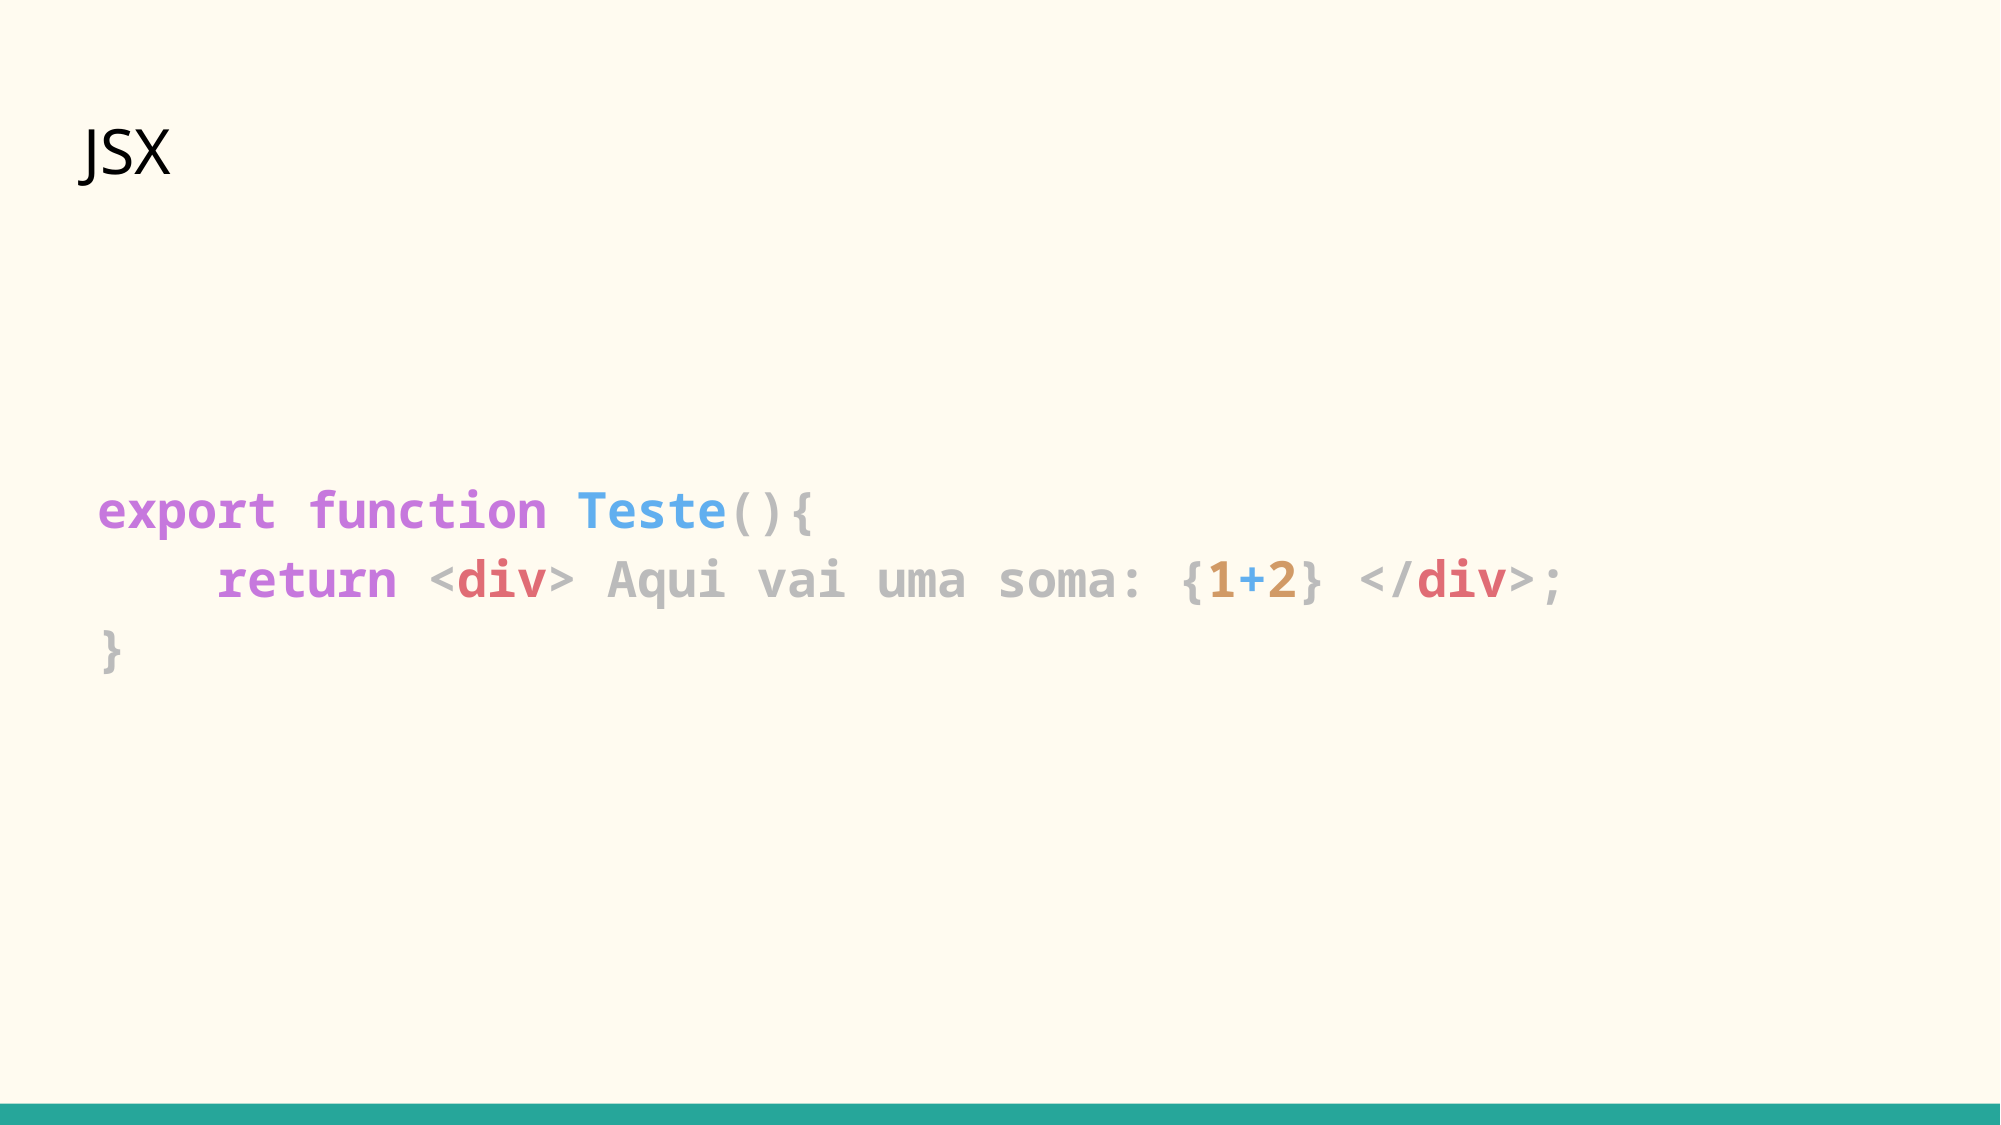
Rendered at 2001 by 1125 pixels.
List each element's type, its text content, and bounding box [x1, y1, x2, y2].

title JSX [68, 97, 1932, 232]
list export function Teste(){ return <div> Aqui vai uma soma: {1+2} </div>; } [68, 256, 1932, 1000]
